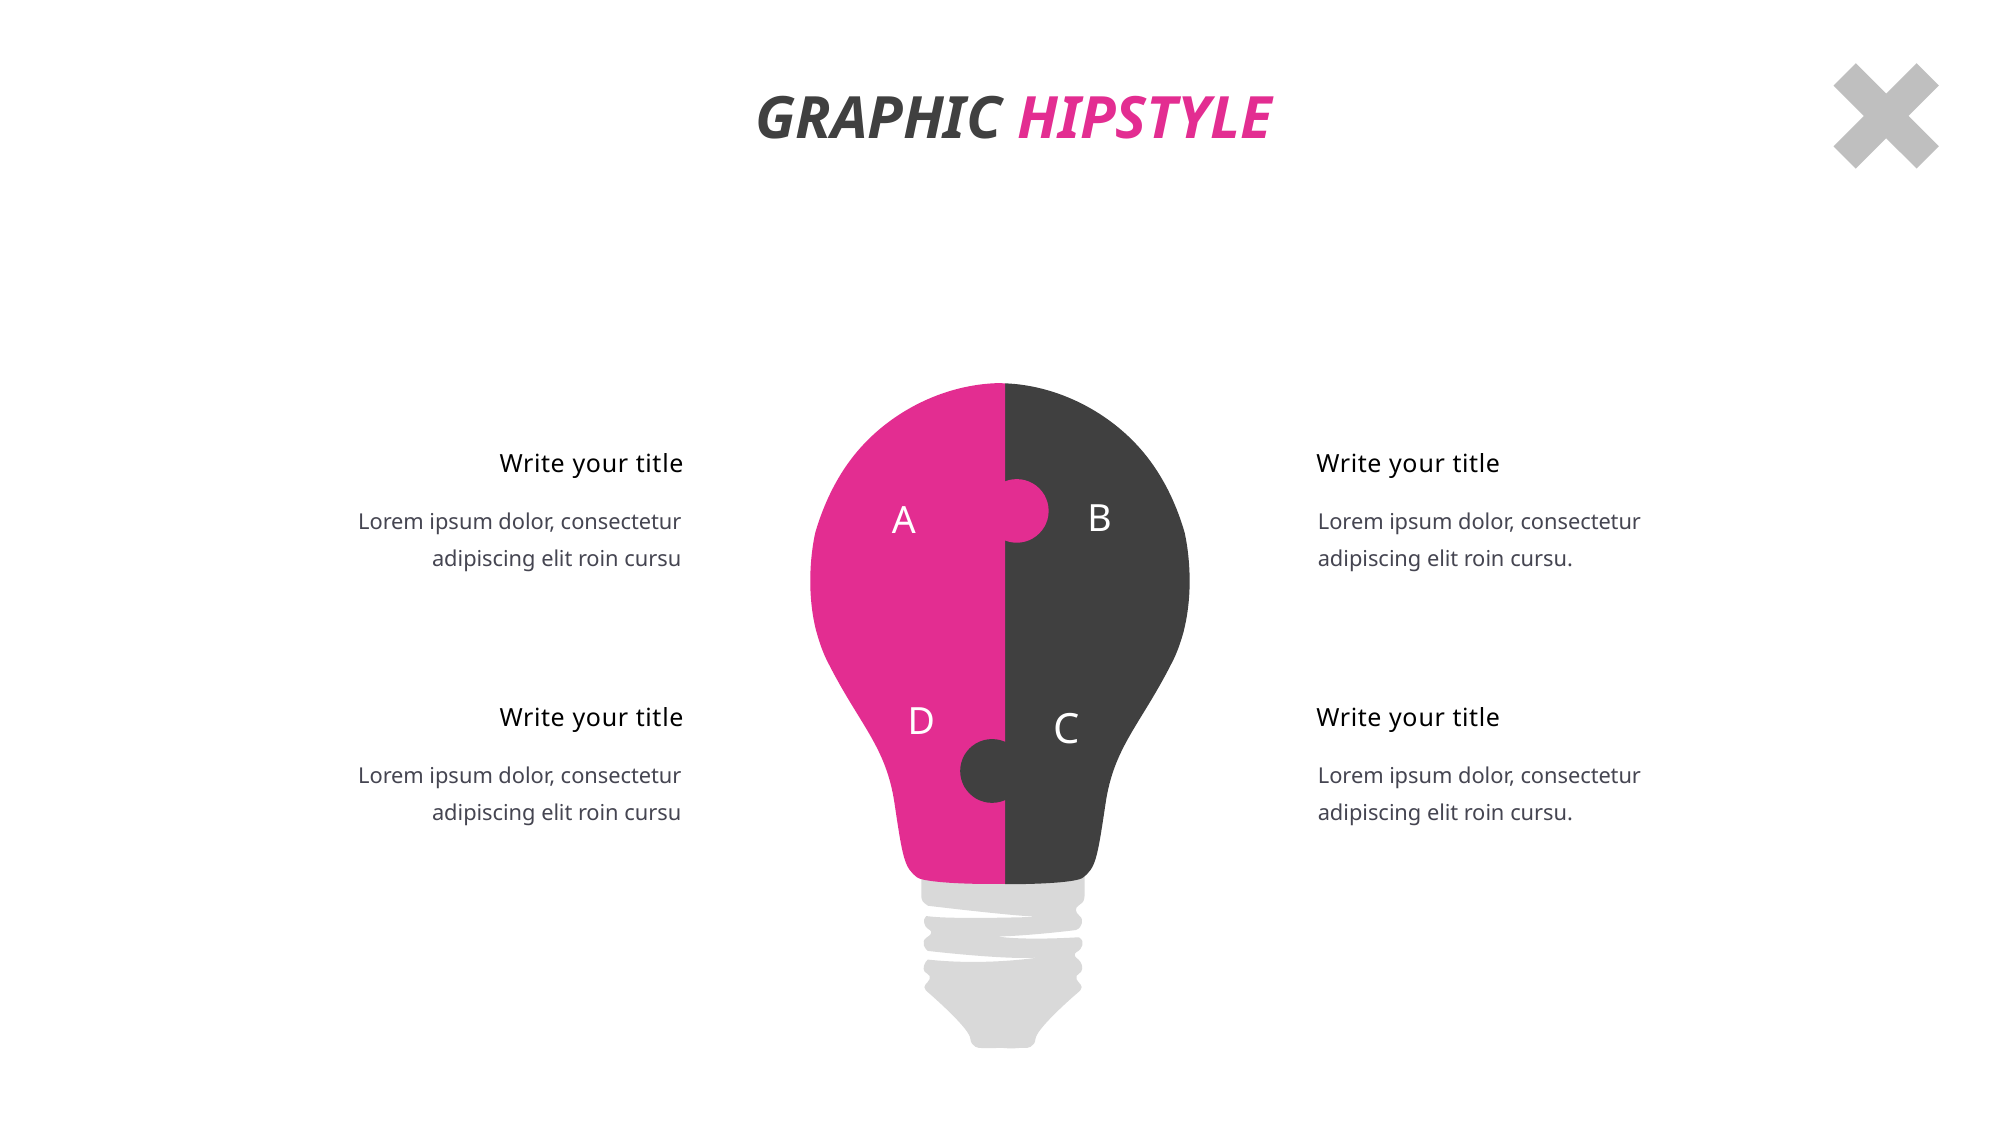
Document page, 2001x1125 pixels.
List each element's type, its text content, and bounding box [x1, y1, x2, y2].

text_box Lorem ipsum dolor, consectetur adipiscing elit roin cursu. [1303, 490, 1663, 579]
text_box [803, 383, 1197, 1049]
text_box [1832, 61, 1941, 171]
text_box Write your title [1301, 693, 1516, 739]
text_box Lorem ipsum dolor, consectetur adipiscing elit roin cursu [342, 743, 697, 832]
text_box Write your title [484, 693, 699, 739]
text_box Lorem ipsum dolor, consectetur adipiscing elit roin cursu. [1303, 743, 1663, 832]
text_box Write your title [484, 440, 699, 485]
text_box GRAPHIC HIPSTYLE [731, 73, 1296, 158]
text_box Lorem ipsum dolor, consectetur adipiscing elit roin cursu [342, 490, 697, 579]
text_box Write your title [1301, 440, 1516, 485]
